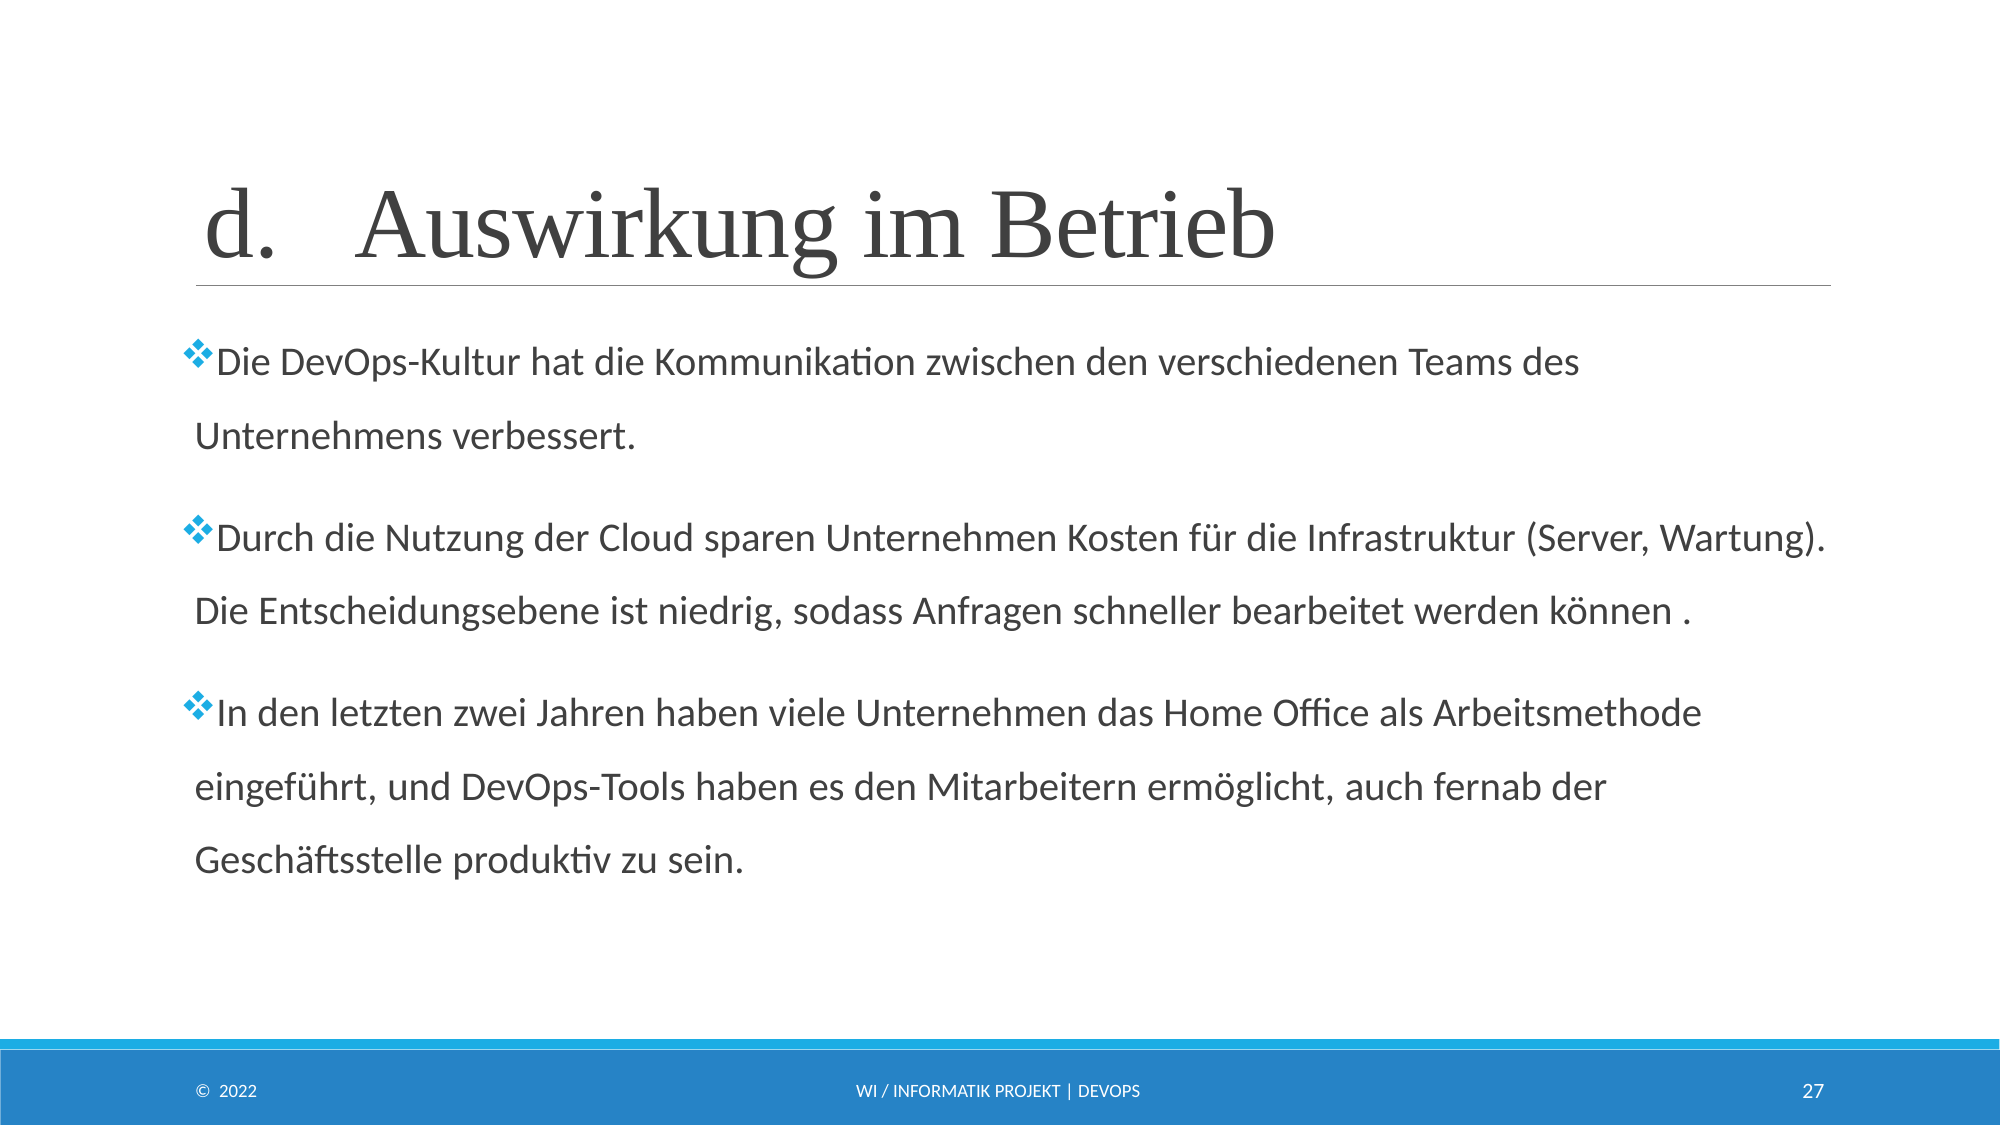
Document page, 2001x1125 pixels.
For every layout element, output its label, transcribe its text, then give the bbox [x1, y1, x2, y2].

footer WI / Informatik Projekt | DevOps [604, 1059, 1396, 1120]
title Auswirkung im Betrieb [189, 126, 1840, 286]
list Die DevOps-Kultur hat die Kommunikation zwischen den verschiedenen Teams des Unternehmens verbessert. Durch die Nutzung der Cloud sparen Unternehmen Kosten für die Infrastruktur (Server, Wartung). Die Entscheidungsebene ist niedrig, sodass Anfragen schneller bearbeitet werden können . In den letzten zwei Jahren haben viele Unternehmen das Home Office als Arbeitsmethode eingeführt, und DevOps-Tools haben es den Mitarbeitern ermöglicht, auch fernab der Geschäftsstelle produktiv zu sein. [180, 302, 1830, 963]
slide_number 27 [1624, 1059, 1840, 1120]
slide_number © 2022 [180, 1059, 586, 1120]
